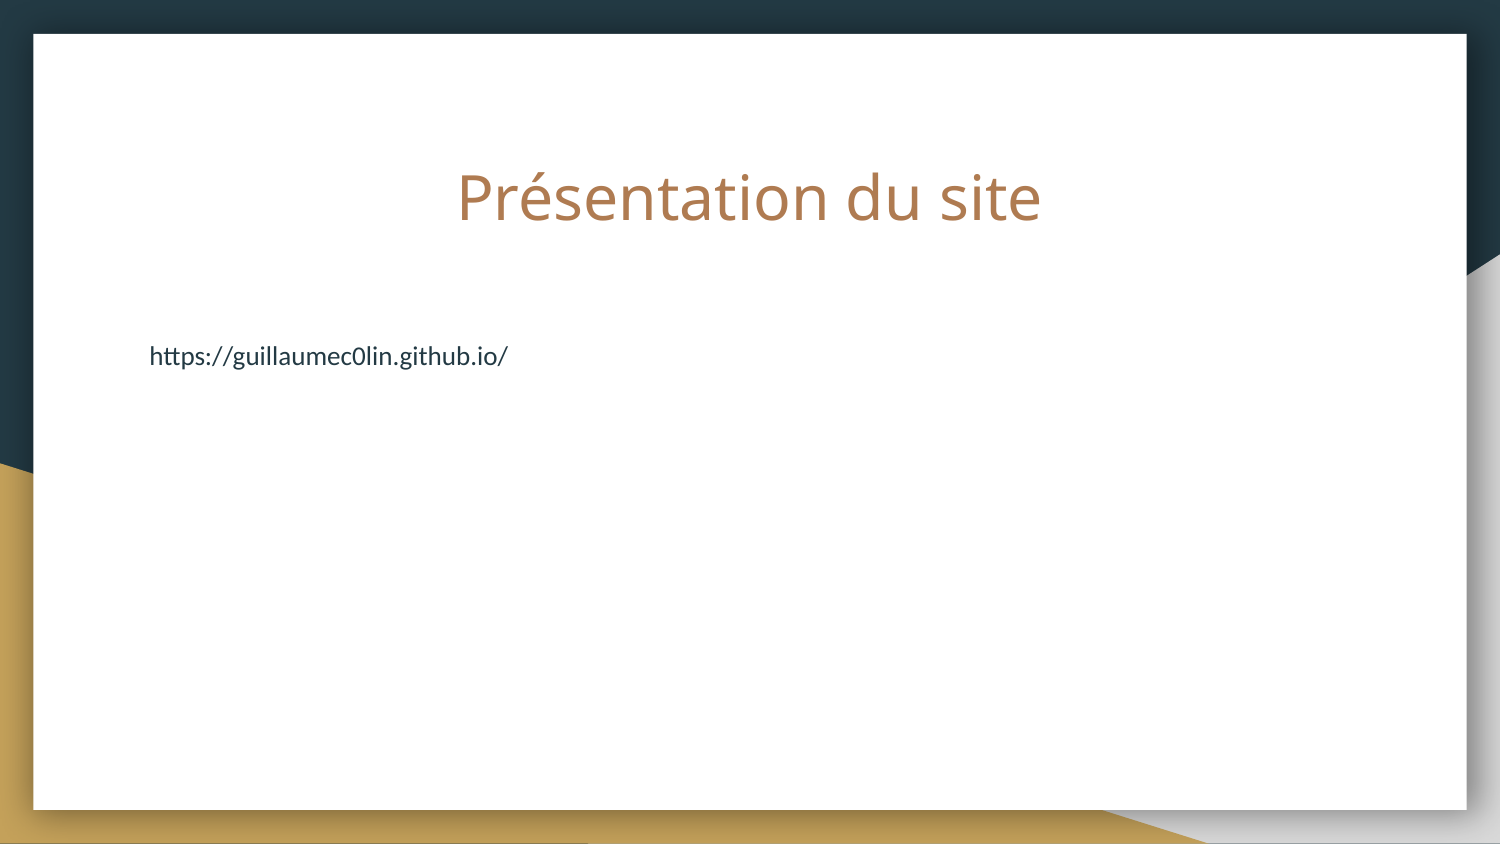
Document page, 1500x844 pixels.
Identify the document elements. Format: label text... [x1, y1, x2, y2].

list https://guillaumec0lin.github.io/ [134, 326, 1366, 729]
title Présentation du site [134, 138, 1366, 296]
